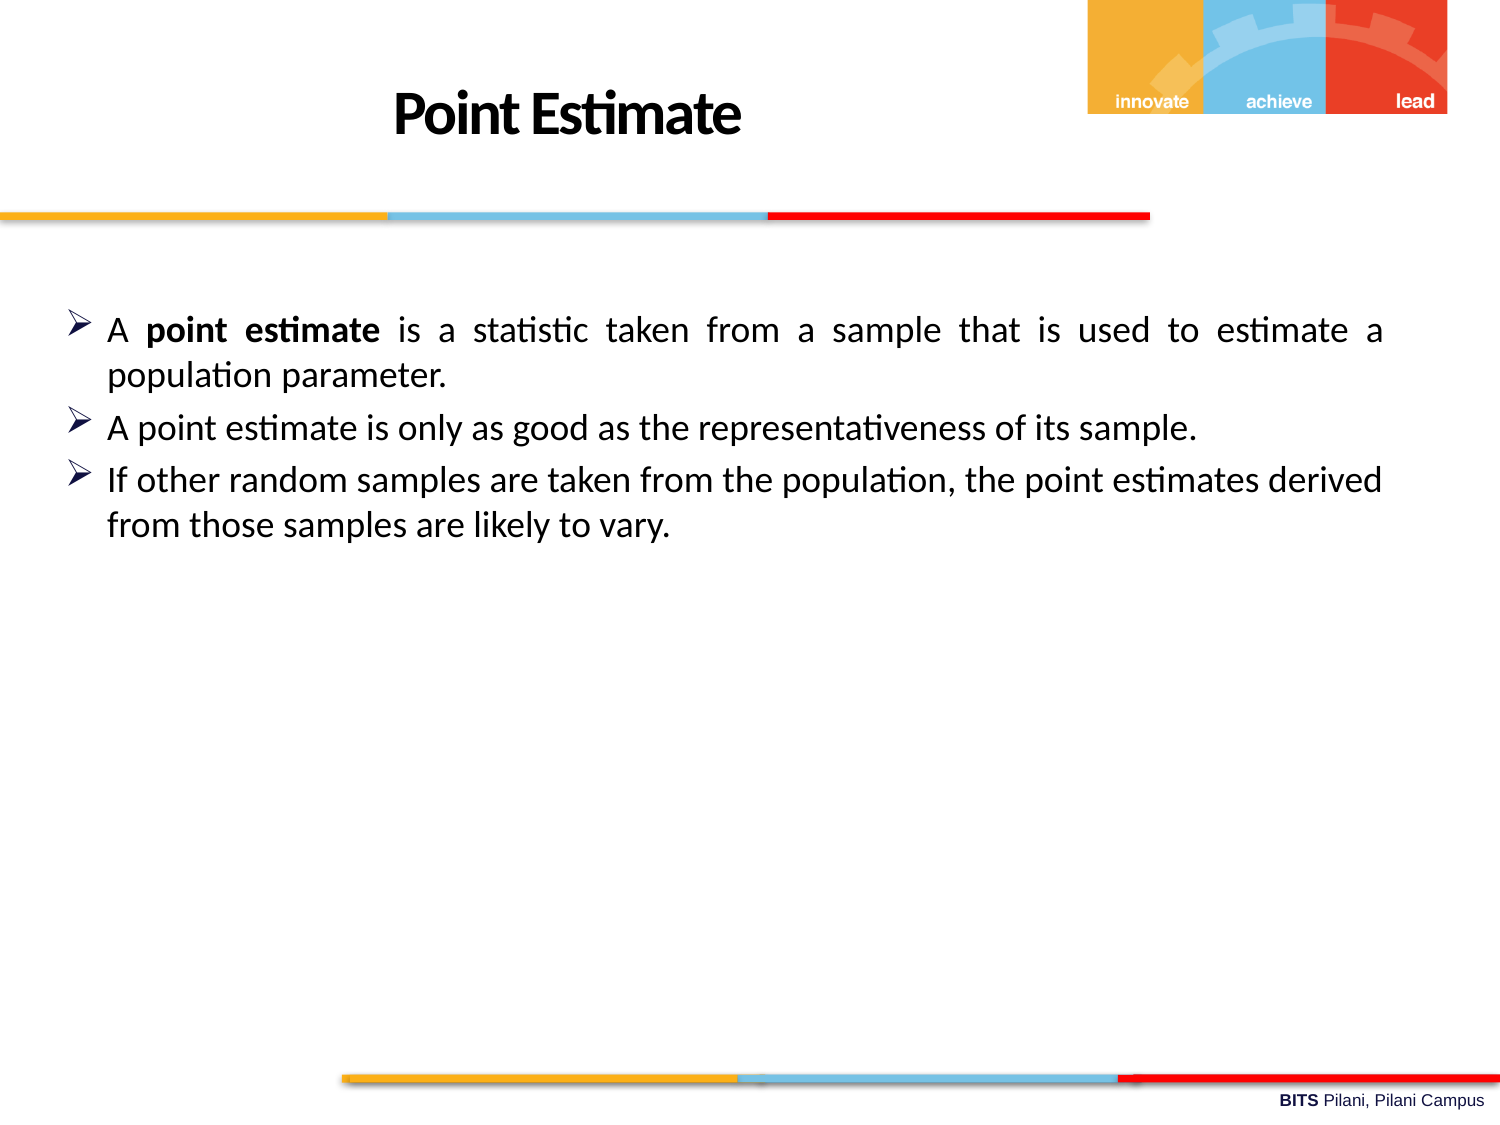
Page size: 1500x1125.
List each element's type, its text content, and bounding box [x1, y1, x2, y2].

list A point estimate is a statistic taken from a sample that is used to estimate a population parameter. A point estimate is only as good as the representativeness of its sample. If other random samples are taken from the population, the point estimates derived from those samples are likely to vary. [50, 245, 1400, 988]
list Point Estimate [50, 24, 1088, 213]
picture [1087, 0, 1448, 114]
